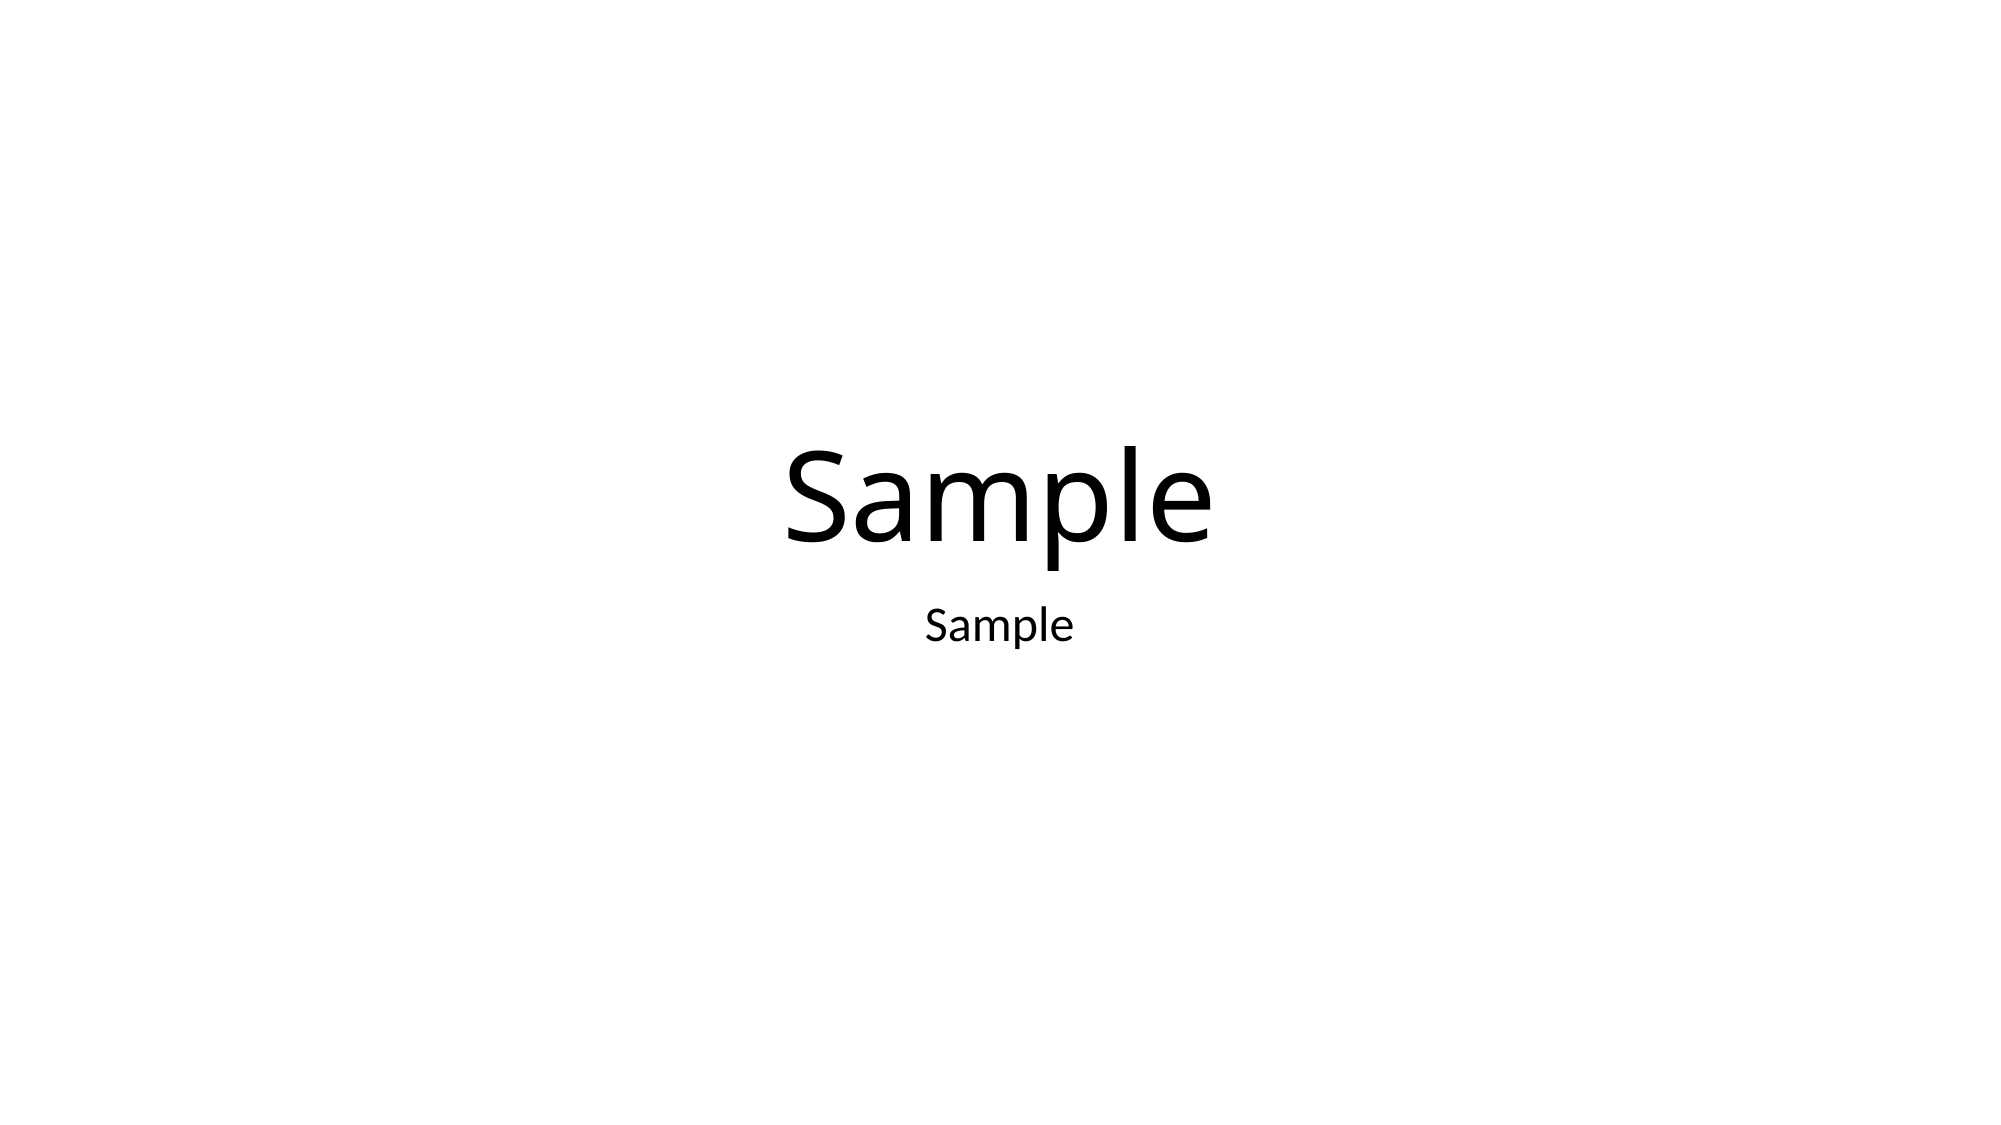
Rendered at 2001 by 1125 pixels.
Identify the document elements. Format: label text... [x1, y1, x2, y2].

title Sample [249, 184, 1750, 576]
subtitle Sample [249, 590, 1750, 863]
